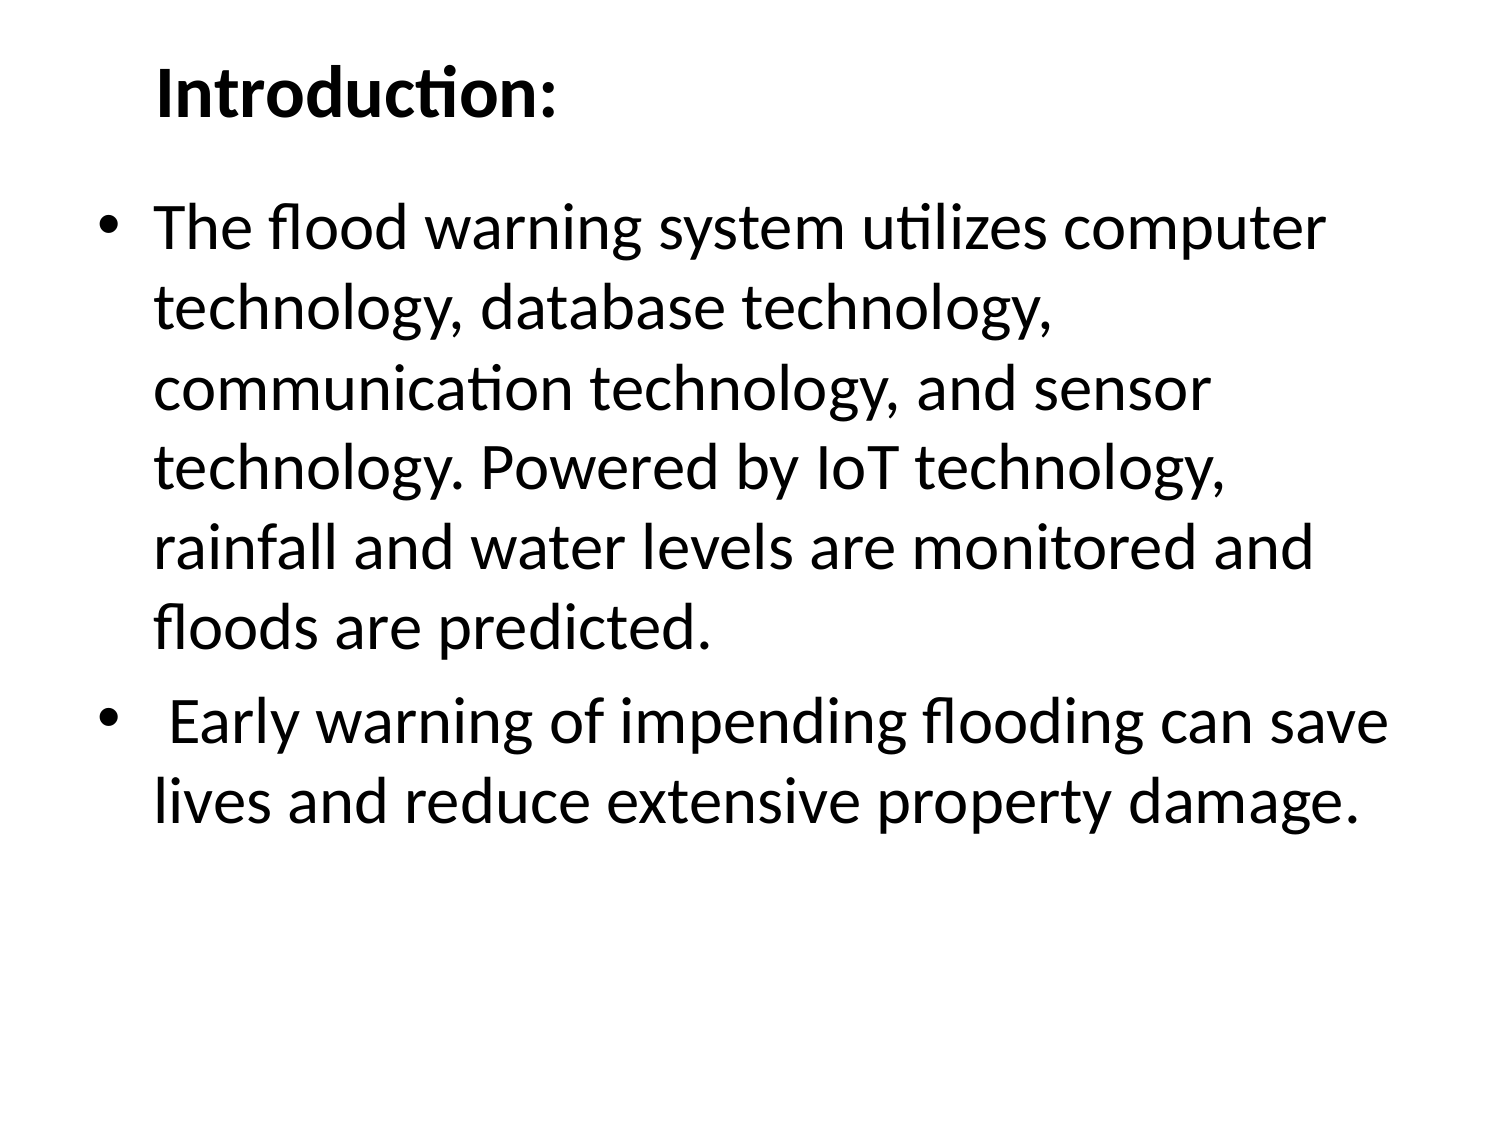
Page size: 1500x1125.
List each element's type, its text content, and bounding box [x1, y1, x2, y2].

title Introduction: [105, 35, 610, 141]
list The flood warning system utilizes computer technology, database technology, communication technology, and sensor technology. Powered by IoT technology, rainfall and water levels are monitored and floods are predicted. Early warning of impending flooding can save lives and reduce extensive property damage. [82, 175, 1432, 1079]
